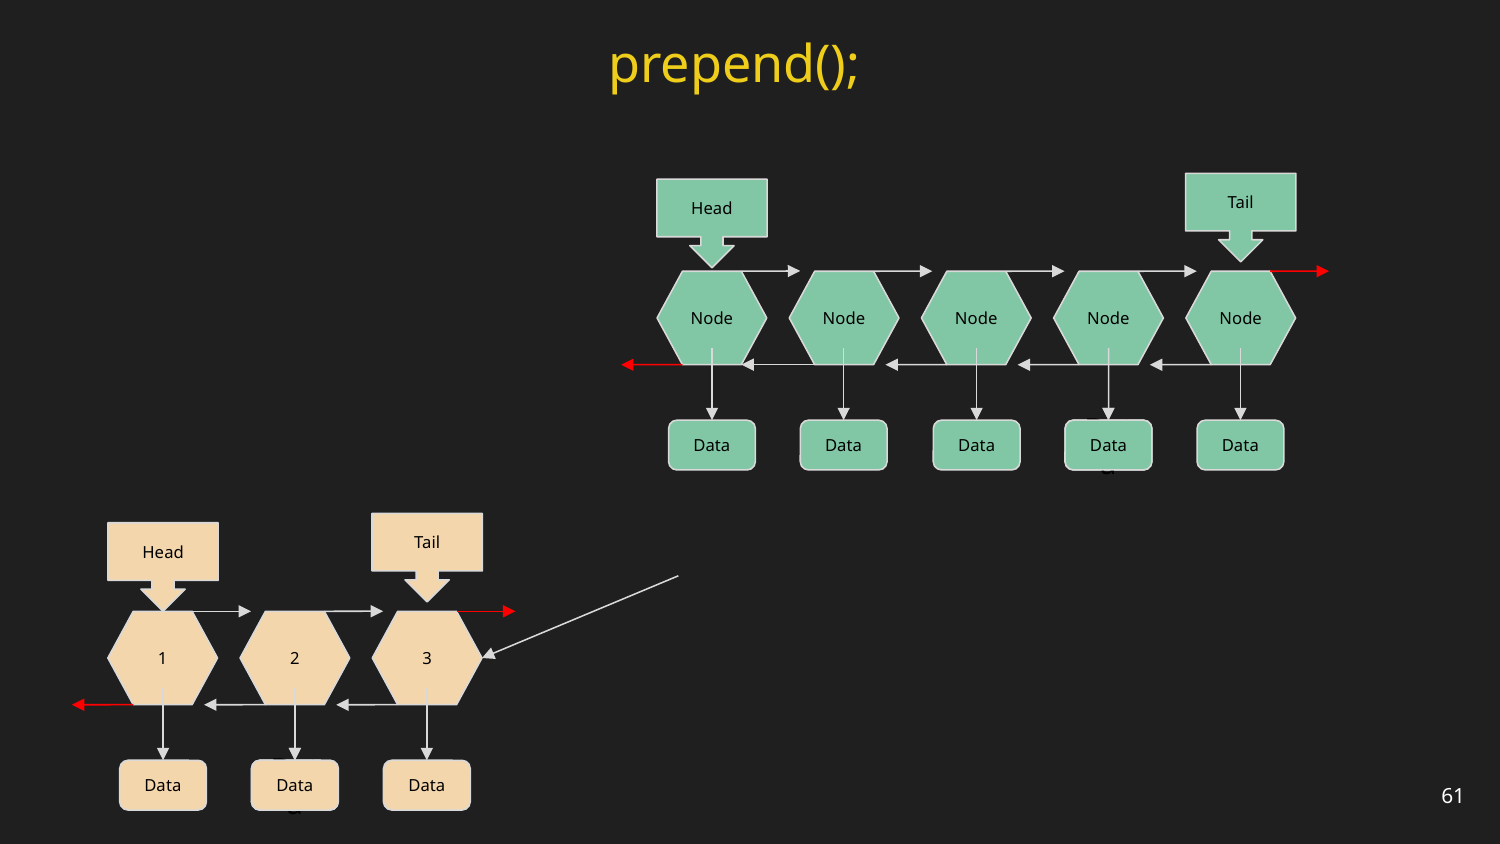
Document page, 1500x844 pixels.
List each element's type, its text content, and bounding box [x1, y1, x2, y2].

text_box 1 [107, 611, 218, 705]
text_box 3 [372, 611, 479, 705]
text_box Data [800, 420, 888, 470]
text_box Data [1197, 420, 1284, 470]
text_box Data [251, 760, 339, 811]
text_box Data [1065, 420, 1152, 470]
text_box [481, 575, 679, 659]
slide_number 61 [1389, 764, 1480, 830]
text_box Head [107, 522, 219, 612]
text_box Node [1185, 271, 1296, 365]
text_box Tail [1185, 173, 1296, 262]
text_box Data [668, 420, 756, 470]
text_box 2 [240, 611, 350, 705]
text_box Tail [371, 513, 483, 602]
text_box Data [933, 420, 1021, 470]
text_box Data [383, 760, 471, 811]
text_box Data [119, 760, 207, 811]
text_box Node [657, 271, 767, 365]
text_box Node [789, 271, 899, 365]
title prepend(); [593, 14, 1329, 117]
text_box Head [656, 179, 768, 268]
text_box Node [921, 271, 1032, 365]
text_box Node [1053, 271, 1164, 365]
